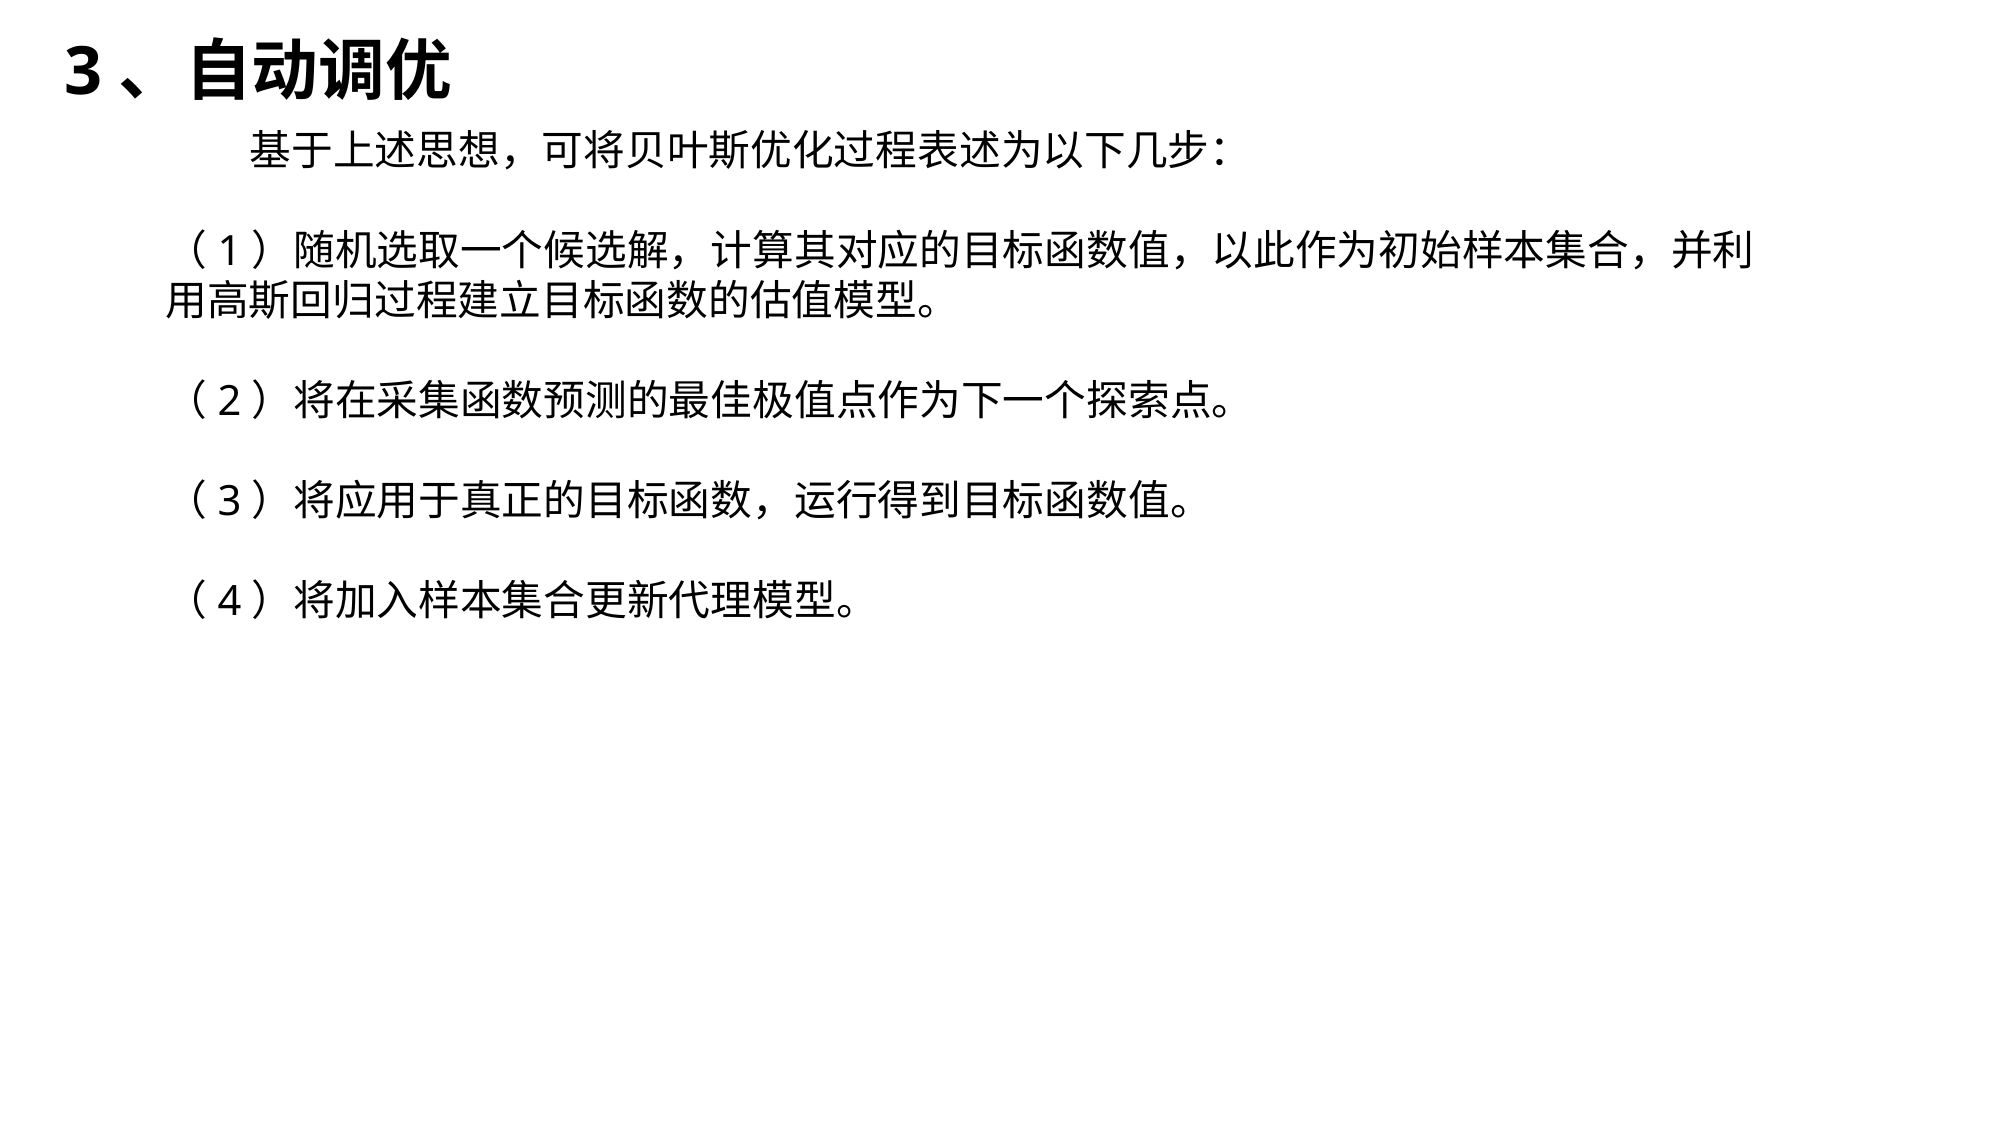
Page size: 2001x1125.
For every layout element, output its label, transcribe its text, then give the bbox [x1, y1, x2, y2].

text_box 3、自动调优 [49, 20, 742, 115]
